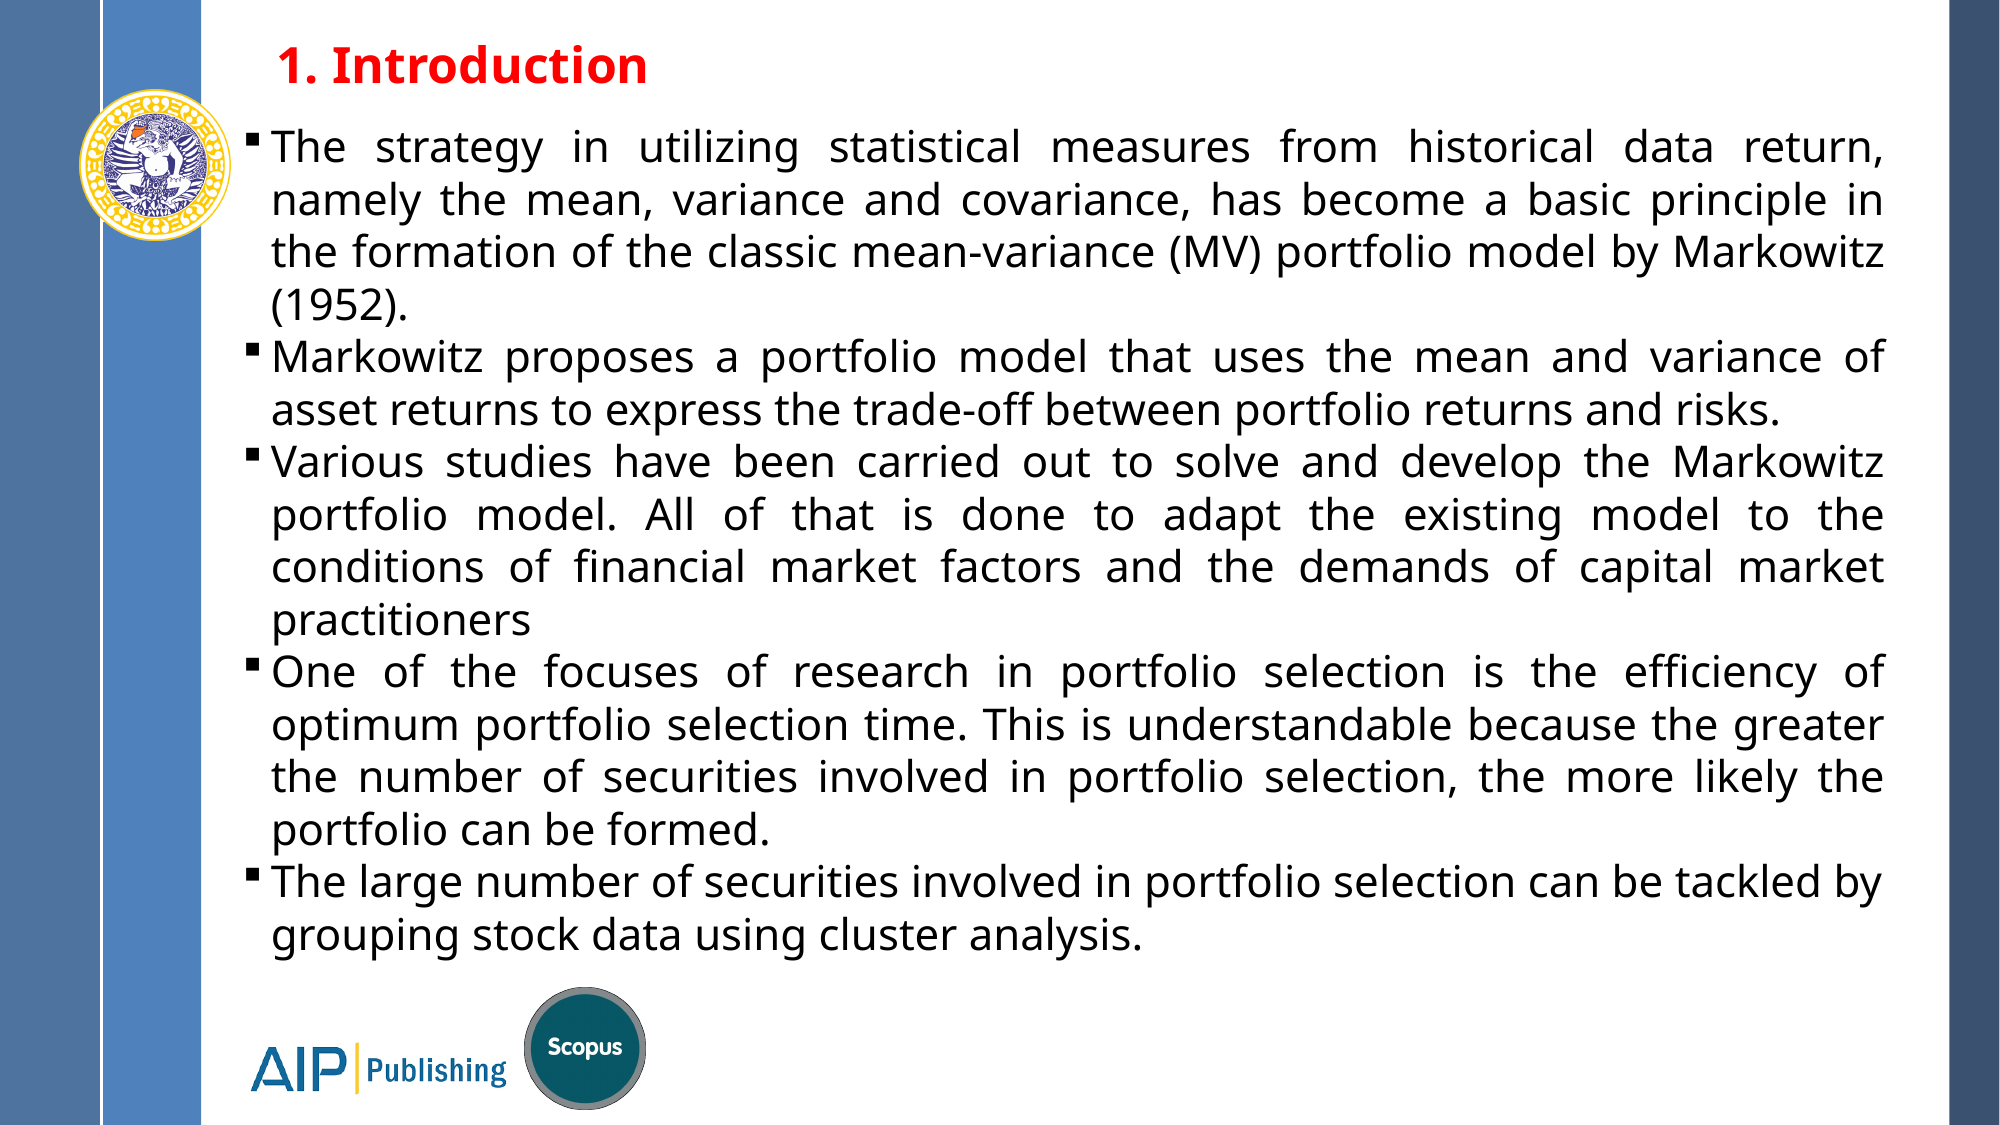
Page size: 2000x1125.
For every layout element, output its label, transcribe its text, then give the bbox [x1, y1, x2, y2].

text_box The strategy in utilizing statistical measures from historical data return, namely the mean, variance and covariance, has become a basic principle in the formation of the classic mean-variance (MV) portfolio model by Markowitz (1952). Markowitz proposes a portfolio model that uses the mean and variance of asset returns to express the trade-off between portfolio returns and risks. Various studies have been carried out to solve and develop the Markowitz portfolio model. All of that is done to adapt the existing model to the conditions of financial market factors and the demands of capital market practitioners One of the focuses of research in portfolio selection is the efficiency of optimum portfolio selection time. This is understandable because the greater the number of securities involved in portfolio selection, the more likely the portfolio can be formed. The large number of securities involved in portfolio selection can be tackled by grouping stock data using cluster analysis. [223, 111, 1901, 915]
title 1. Introduction [261, 29, 1867, 102]
picture [237, 987, 646, 1121]
picture [79, 89, 231, 241]
